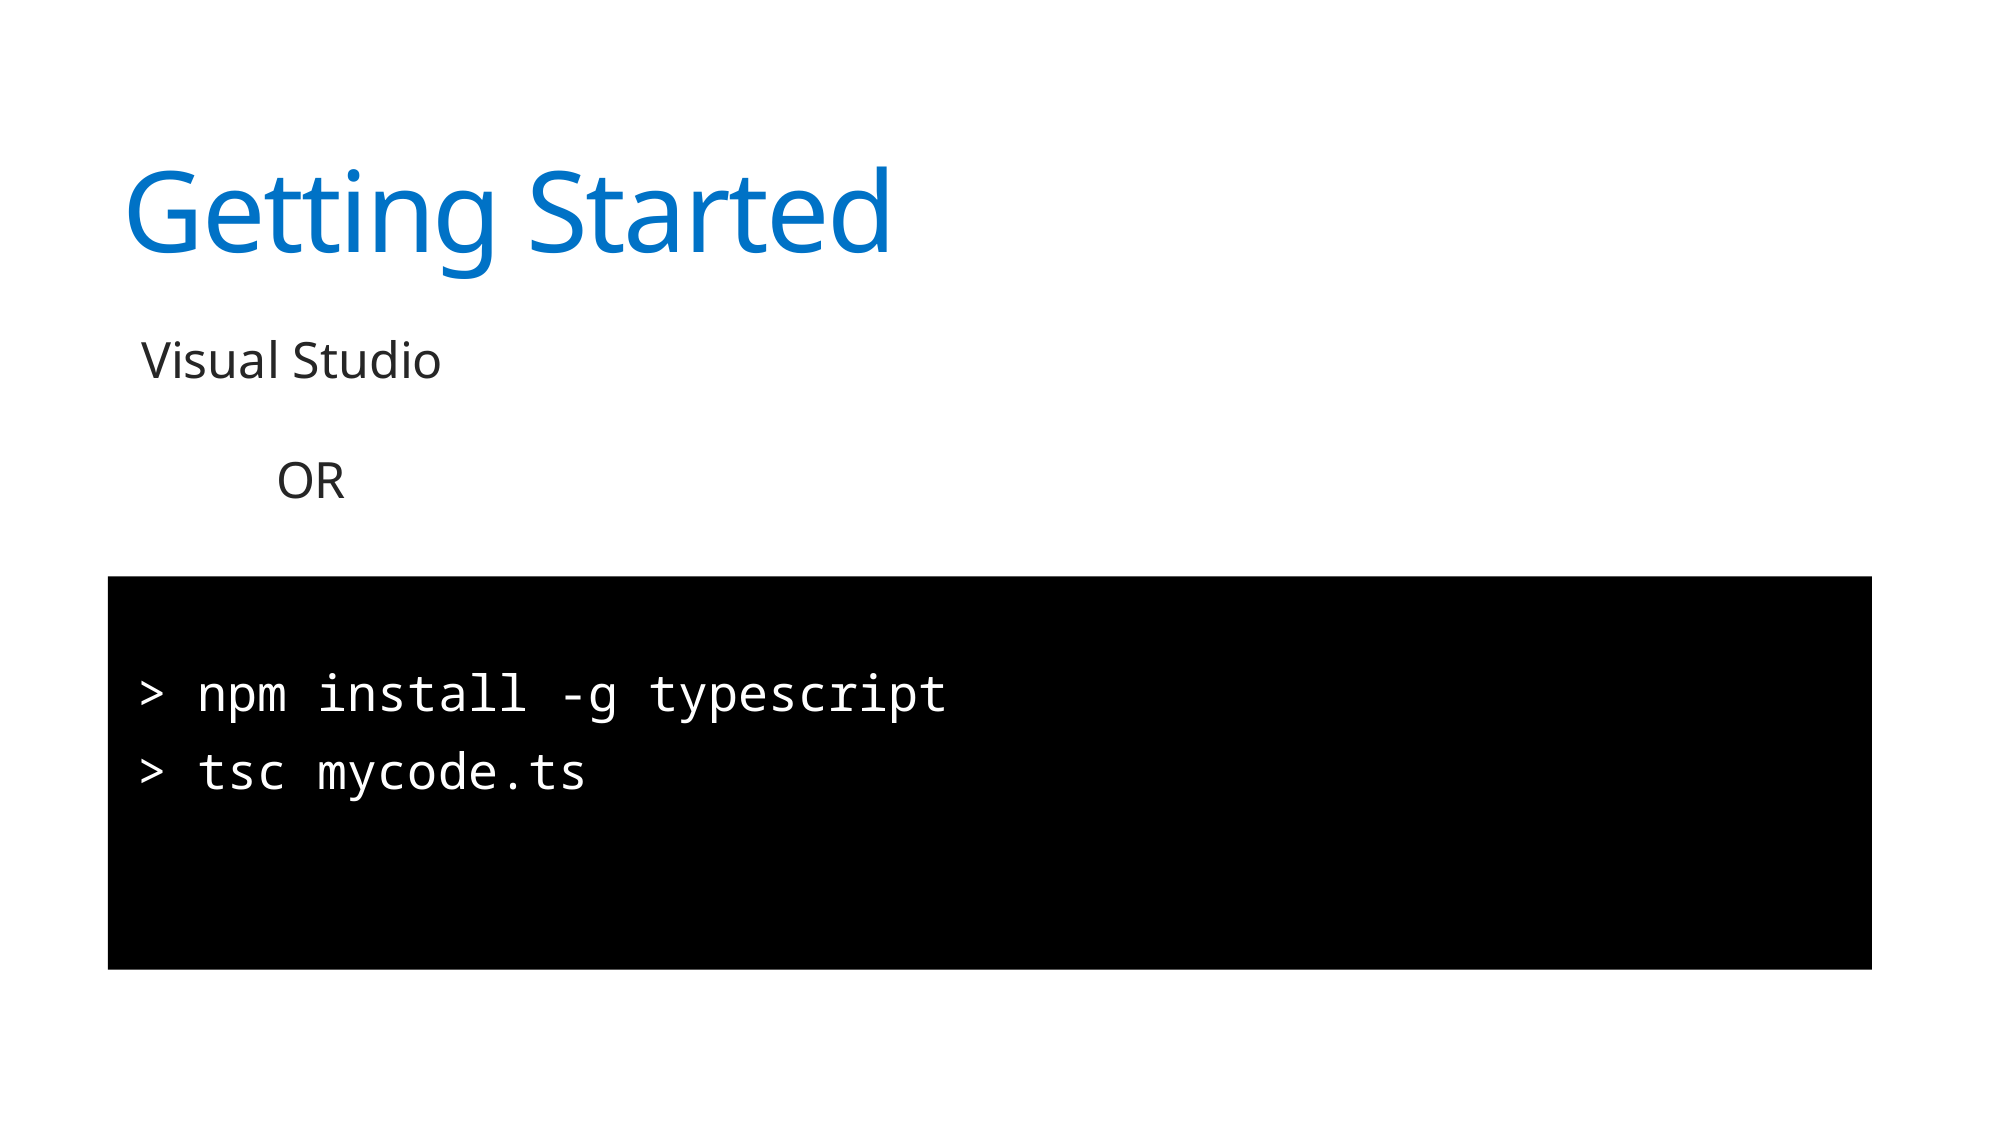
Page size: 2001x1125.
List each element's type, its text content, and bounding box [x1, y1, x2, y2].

title Getting Started [107, 81, 1875, 354]
text_box > npm install -g typescript > tsc mycode.ts [107, 576, 1872, 970]
list Visual Studio OR [111, 329, 1876, 525]
